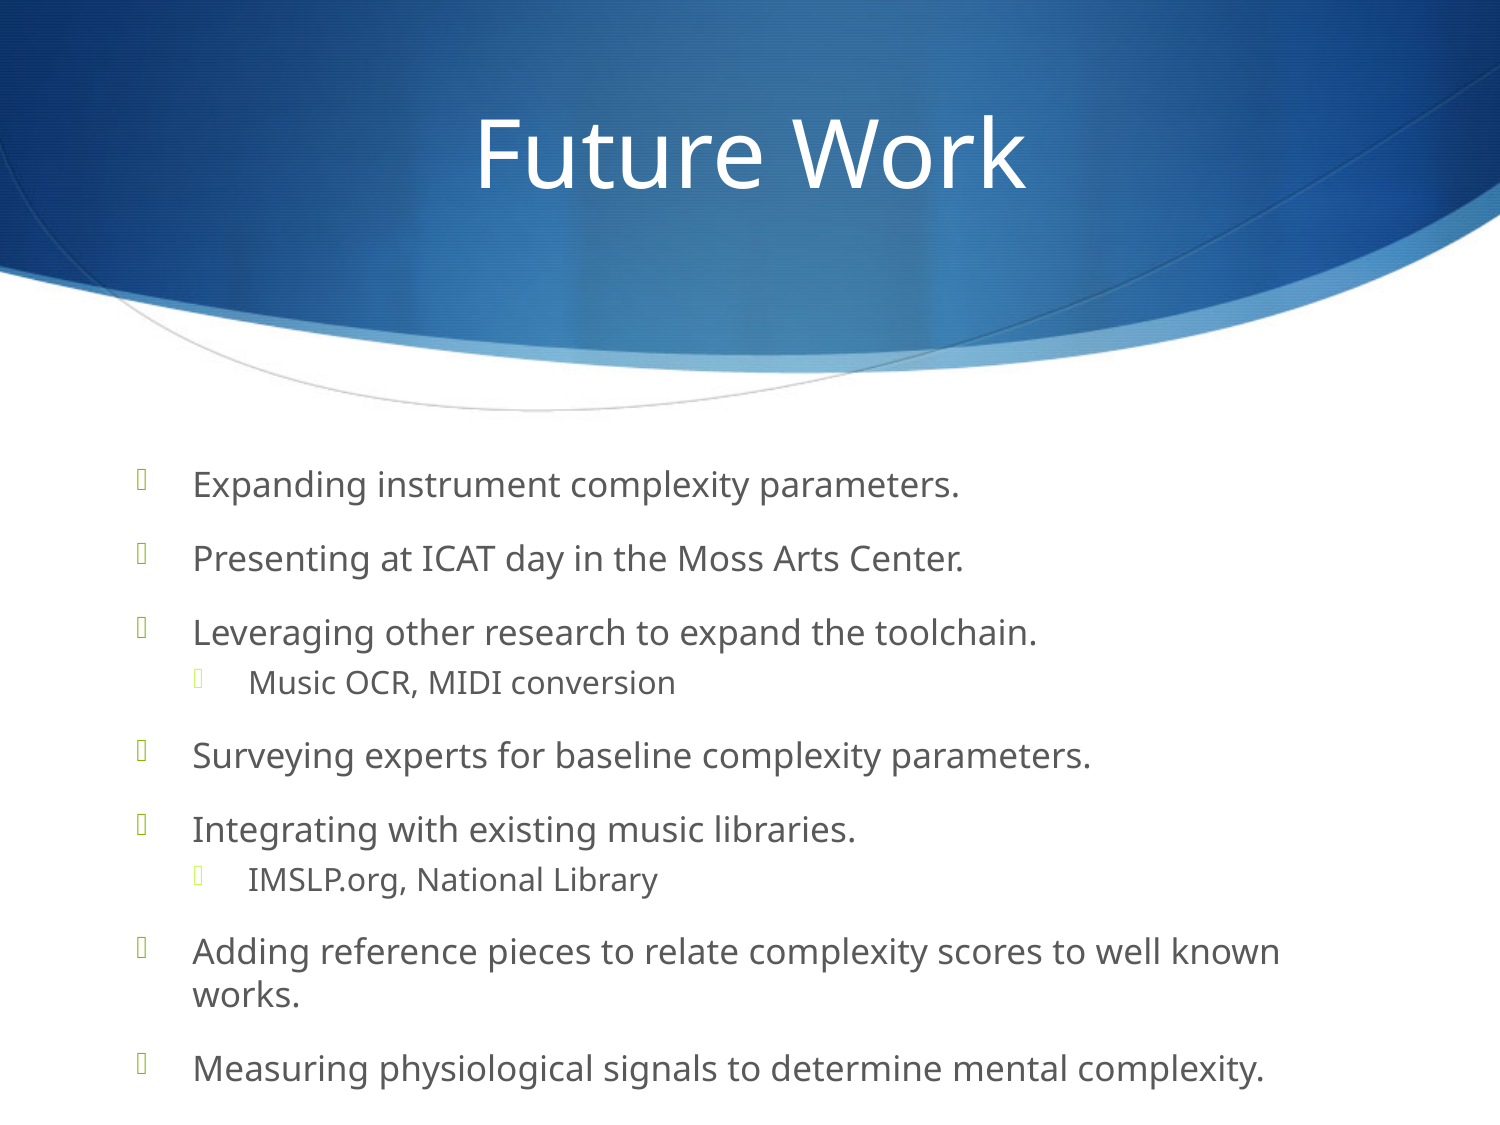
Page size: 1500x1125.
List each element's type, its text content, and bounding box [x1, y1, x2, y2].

title Future Work [75, 56, 1425, 245]
picture [0, 0, 1500, 1125]
list Expanding instrument complexity parameters. Presenting at ICAT day in the Moss Arts Center. Leveraging other research to expand the toolchain. Music OCR, MIDI conversion Surveying experts for baseline complexity parameters. Integrating with existing music libraries. IMSLP.org, National Library Adding reference pieces to relate complexity scores to well known works. Measuring physiological signals to determine mental complexity. [121, 454, 1379, 1098]
